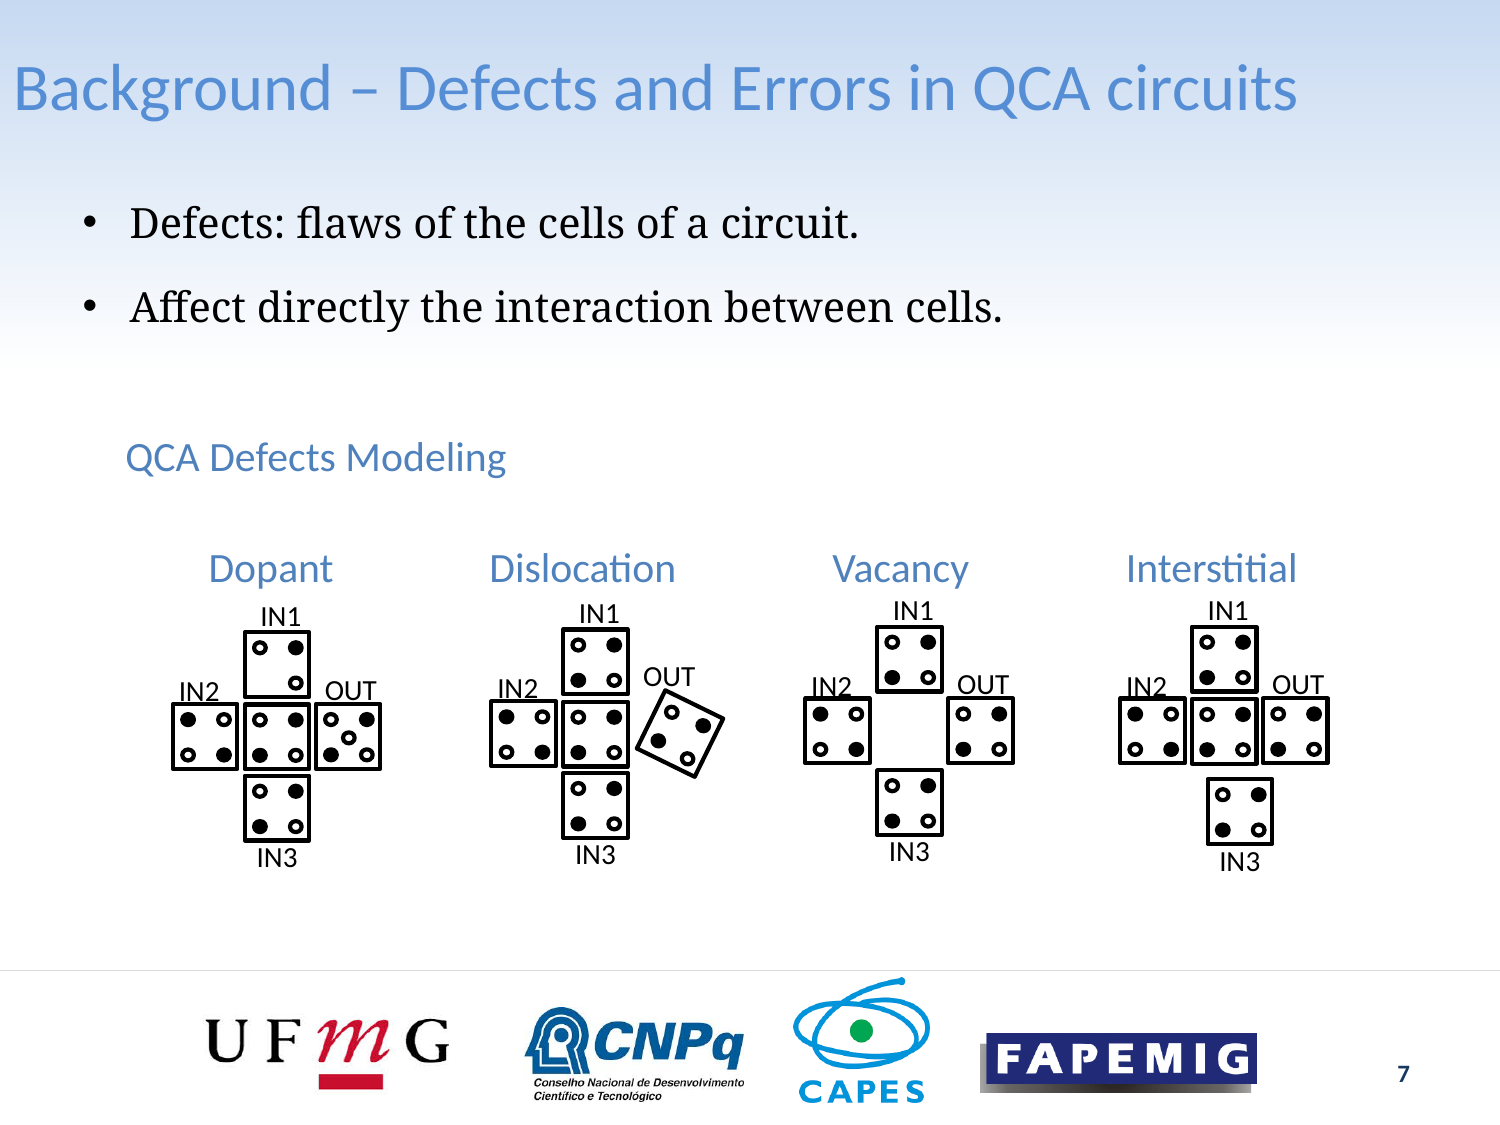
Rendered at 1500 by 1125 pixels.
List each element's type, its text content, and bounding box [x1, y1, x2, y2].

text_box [163, 589, 393, 882]
text_box Defects: flaws of the cells of a circuit. [67, 189, 1399, 254]
text_box Dopant [193, 533, 349, 588]
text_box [795, 583, 1025, 877]
text_box Background – Defects and Errors in QCA circuits [0, 36, 1499, 132]
text_box Affect directly the interaction between cells. [67, 273, 1399, 338]
text_box Vacancy [817, 533, 985, 582]
text_box Interstitial [1110, 533, 1313, 583]
text_box QCA Defects Modeling [110, 422, 523, 488]
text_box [189, 977, 1257, 1112]
text_box Dislocation [474, 533, 692, 599]
slide_number 7 [1260, 1042, 1425, 1103]
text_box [1110, 583, 1340, 885]
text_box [481, 586, 713, 879]
